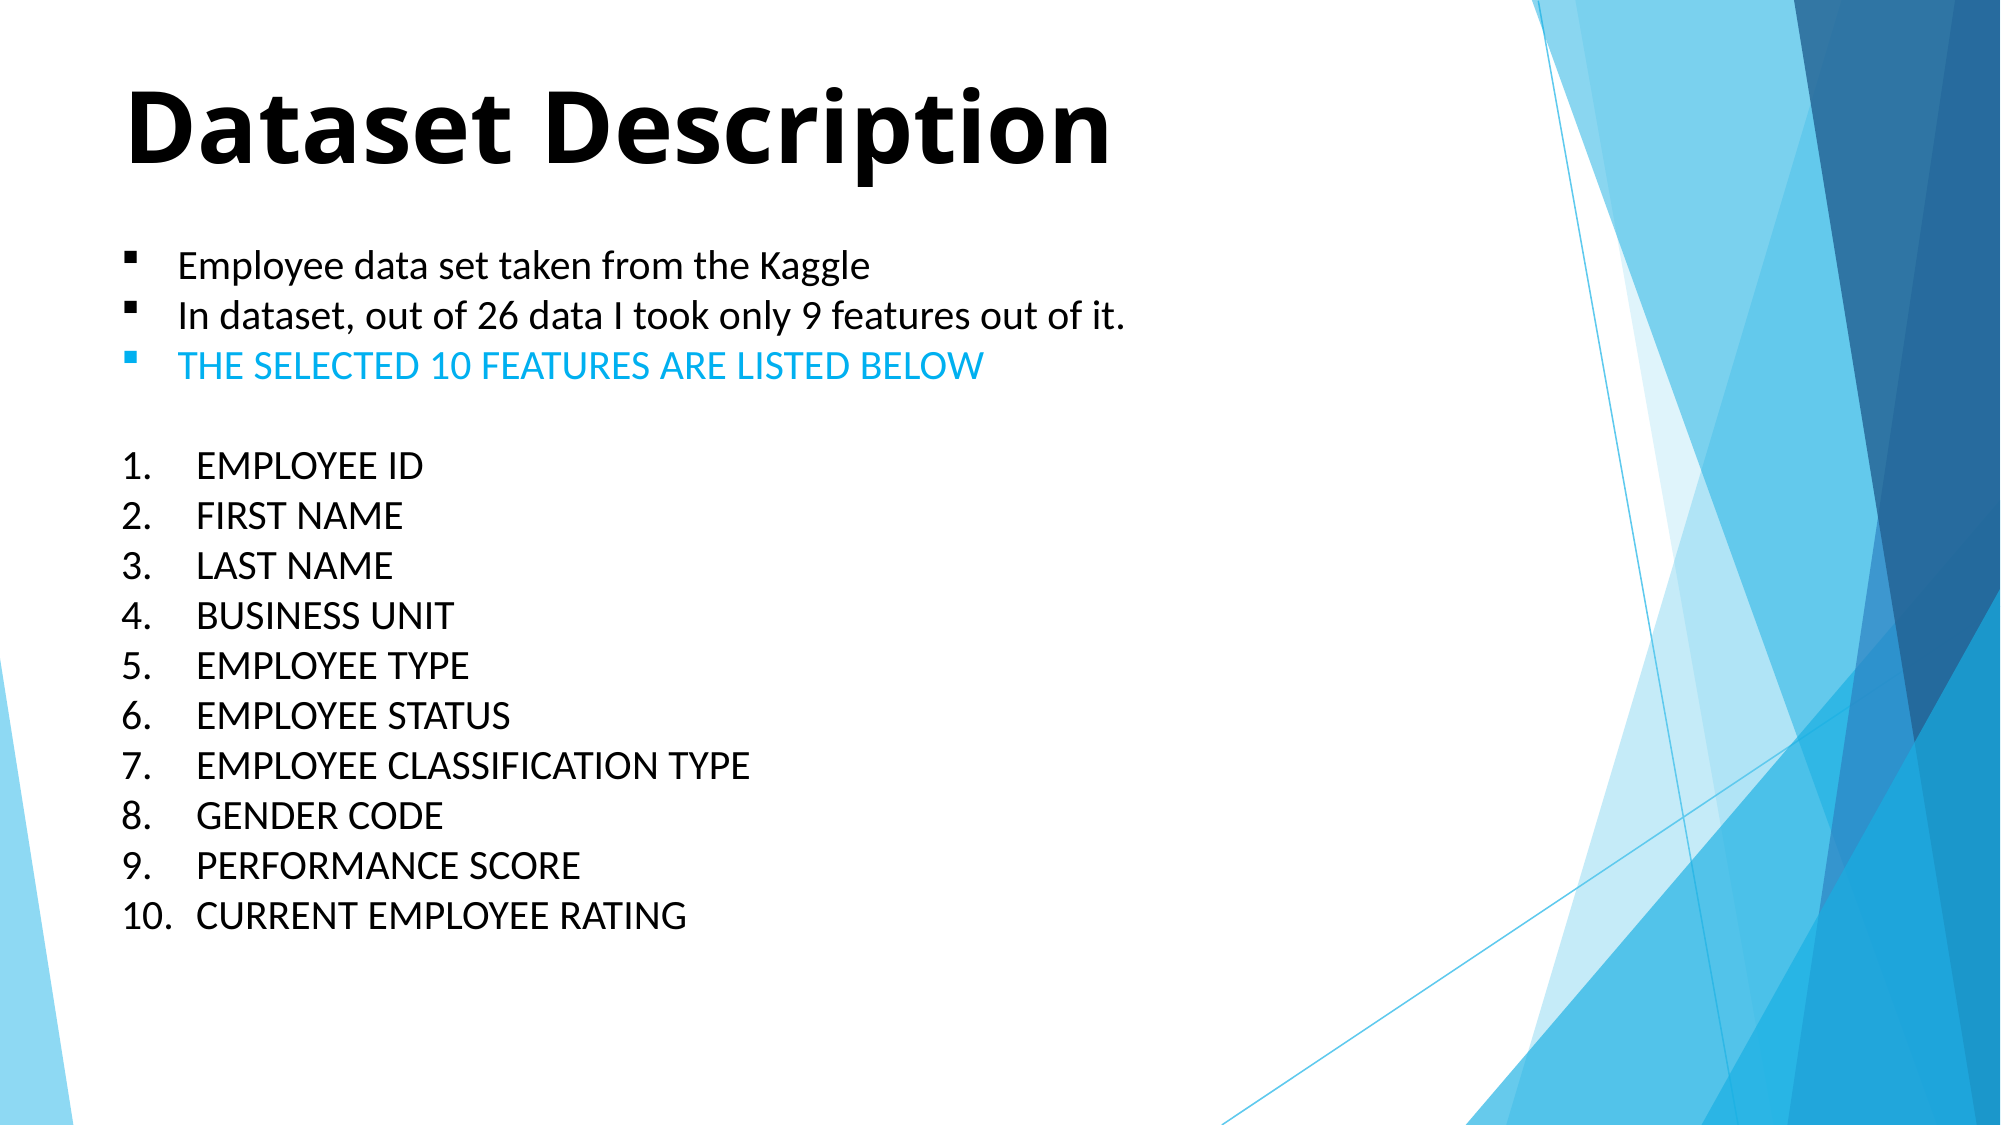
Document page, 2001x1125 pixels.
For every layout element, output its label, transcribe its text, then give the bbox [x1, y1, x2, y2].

title Dataset Description [123, 63, 1877, 188]
list Employee data set taken from the Kaggle In dataset, out of 26 data I took only 9 features out of it. THE SELECTED 10 FEATURES ARE LISTED BELOW EMPLOYEE ID FIRST NAME LAST NAME BUSINESS UNIT EMPLOYEE TYPE EMPLOYEE STATUS EMPLOYEE CLASSIFICATION TYPE GENDER CODE PERFORMANCE SCORE CURRENT EMPLOYEE RATING [121, 237, 1922, 945]
